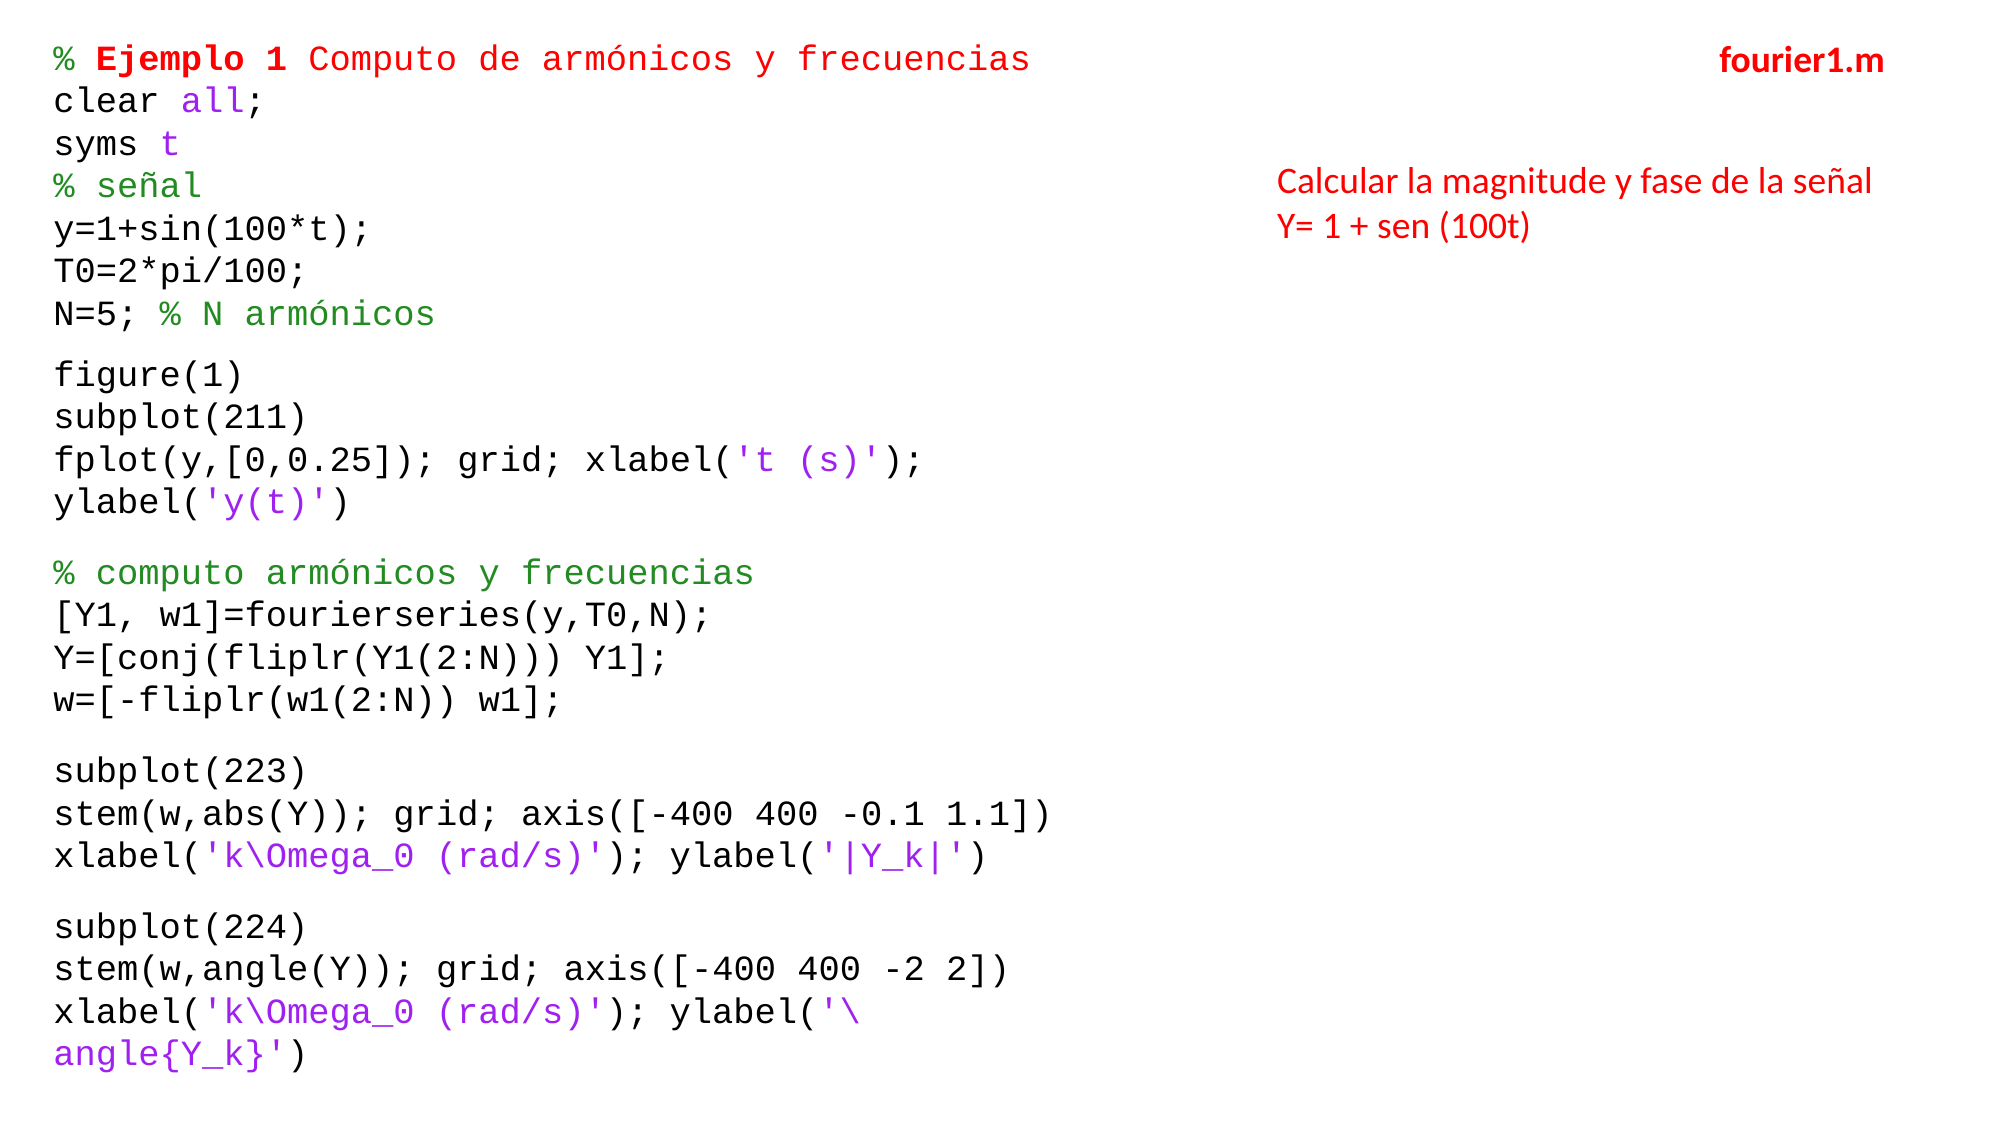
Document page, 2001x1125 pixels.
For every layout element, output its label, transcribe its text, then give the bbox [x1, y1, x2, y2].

text_box % computo armónicos y frecuencias [Y1, w1]=fourierseries(y,T0,N); Y=[conj(fliplr(Y1(2:N))) Y1]; w=[-fliplr(w1(2:N)) w1]; [38, 541, 1039, 727]
text_box figure(1) subplot(211) fplot(y,[0,0.25]); grid; xlabel('t (s)'); ylabel('y(t)') [38, 343, 1039, 529]
text_box fourier1.m [1704, 27, 1901, 88]
text_box Calcular la magnitude y fase de la señal Y= 1 + sen (100t) [1262, 148, 1897, 254]
text_box subplot(224) stem(w,angle(Y)); grid; axis([-400 400 -2 2]) xlabel('k\Omega_0 (rad/s)'); ylabel('\angle{Y_k}') [38, 895, 1039, 1081]
text_box subplot(223) stem(w,abs(Y)); grid; axis([-400 400 -0.1 1.1]) xlabel('k\Omega_0 (rad/s)'); ylabel('|Y_k|') [38, 739, 1170, 883]
text_box % Ejemplo 1 Computo de armónicos y frecuencias clear all; syms t % señal y=1+sin(100*t); T0=2*pi/100; N=5; % N armónicos [38, 27, 1140, 340]
